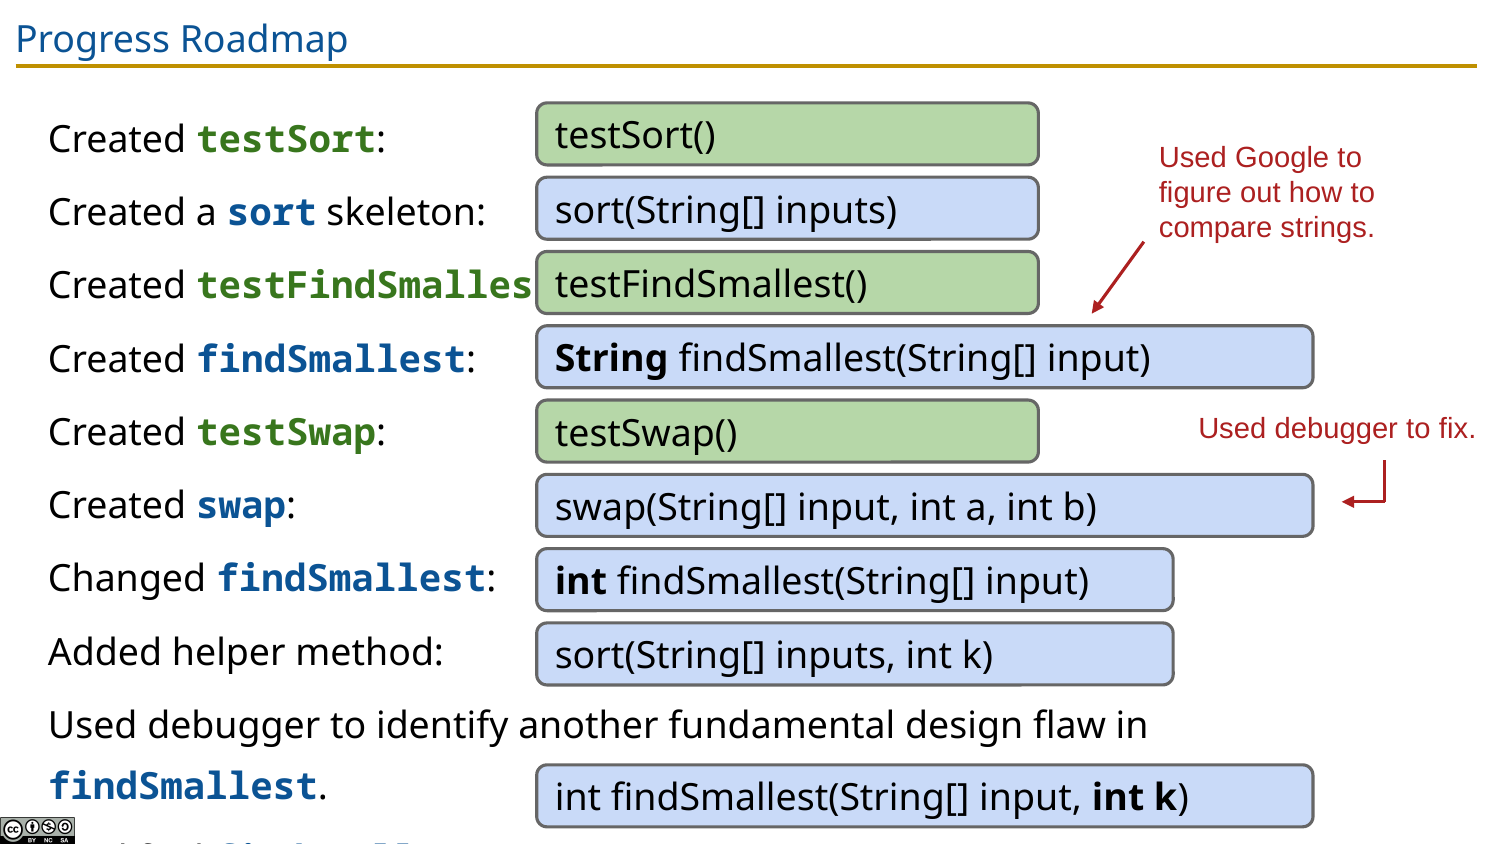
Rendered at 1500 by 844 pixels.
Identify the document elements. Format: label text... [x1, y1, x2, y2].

text_box int findSmallest(String[] input) [536, 548, 1174, 611]
text_box testSort() [536, 102, 1039, 165]
text_box Used debugger to fix. [1183, 394, 1500, 467]
text_box Used Google to figure out how to compare strings. [1143, 123, 1448, 253]
picture [0, 817, 75, 844]
text_box int findSmallest(String[] input, int k) [536, 764, 1314, 827]
text_box sort(String[] inputs, int k) [536, 622, 1174, 685]
text_box String findSmallest(String[] input) [536, 325, 1314, 388]
text_box swap(String[] input, int a, int b) [536, 474, 1314, 537]
text_box testSwap() [536, 400, 1039, 463]
list Created testSort: Created a sort skeleton: Created testFindSmallest: Created findSmallest: Created testSwap: Created swap: Changed findSmallest: Added helper method: Used debugger to identify another fundamental design flaw in findSmallest. Modified findSmallest: [32, 84, 1419, 825]
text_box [1091, 241, 1145, 314]
title Progress Roadmap [0, 0, 1398, 65]
text_box sort(String[] inputs) [536, 177, 1039, 240]
text_box testFindSmallest() [536, 251, 1039, 314]
